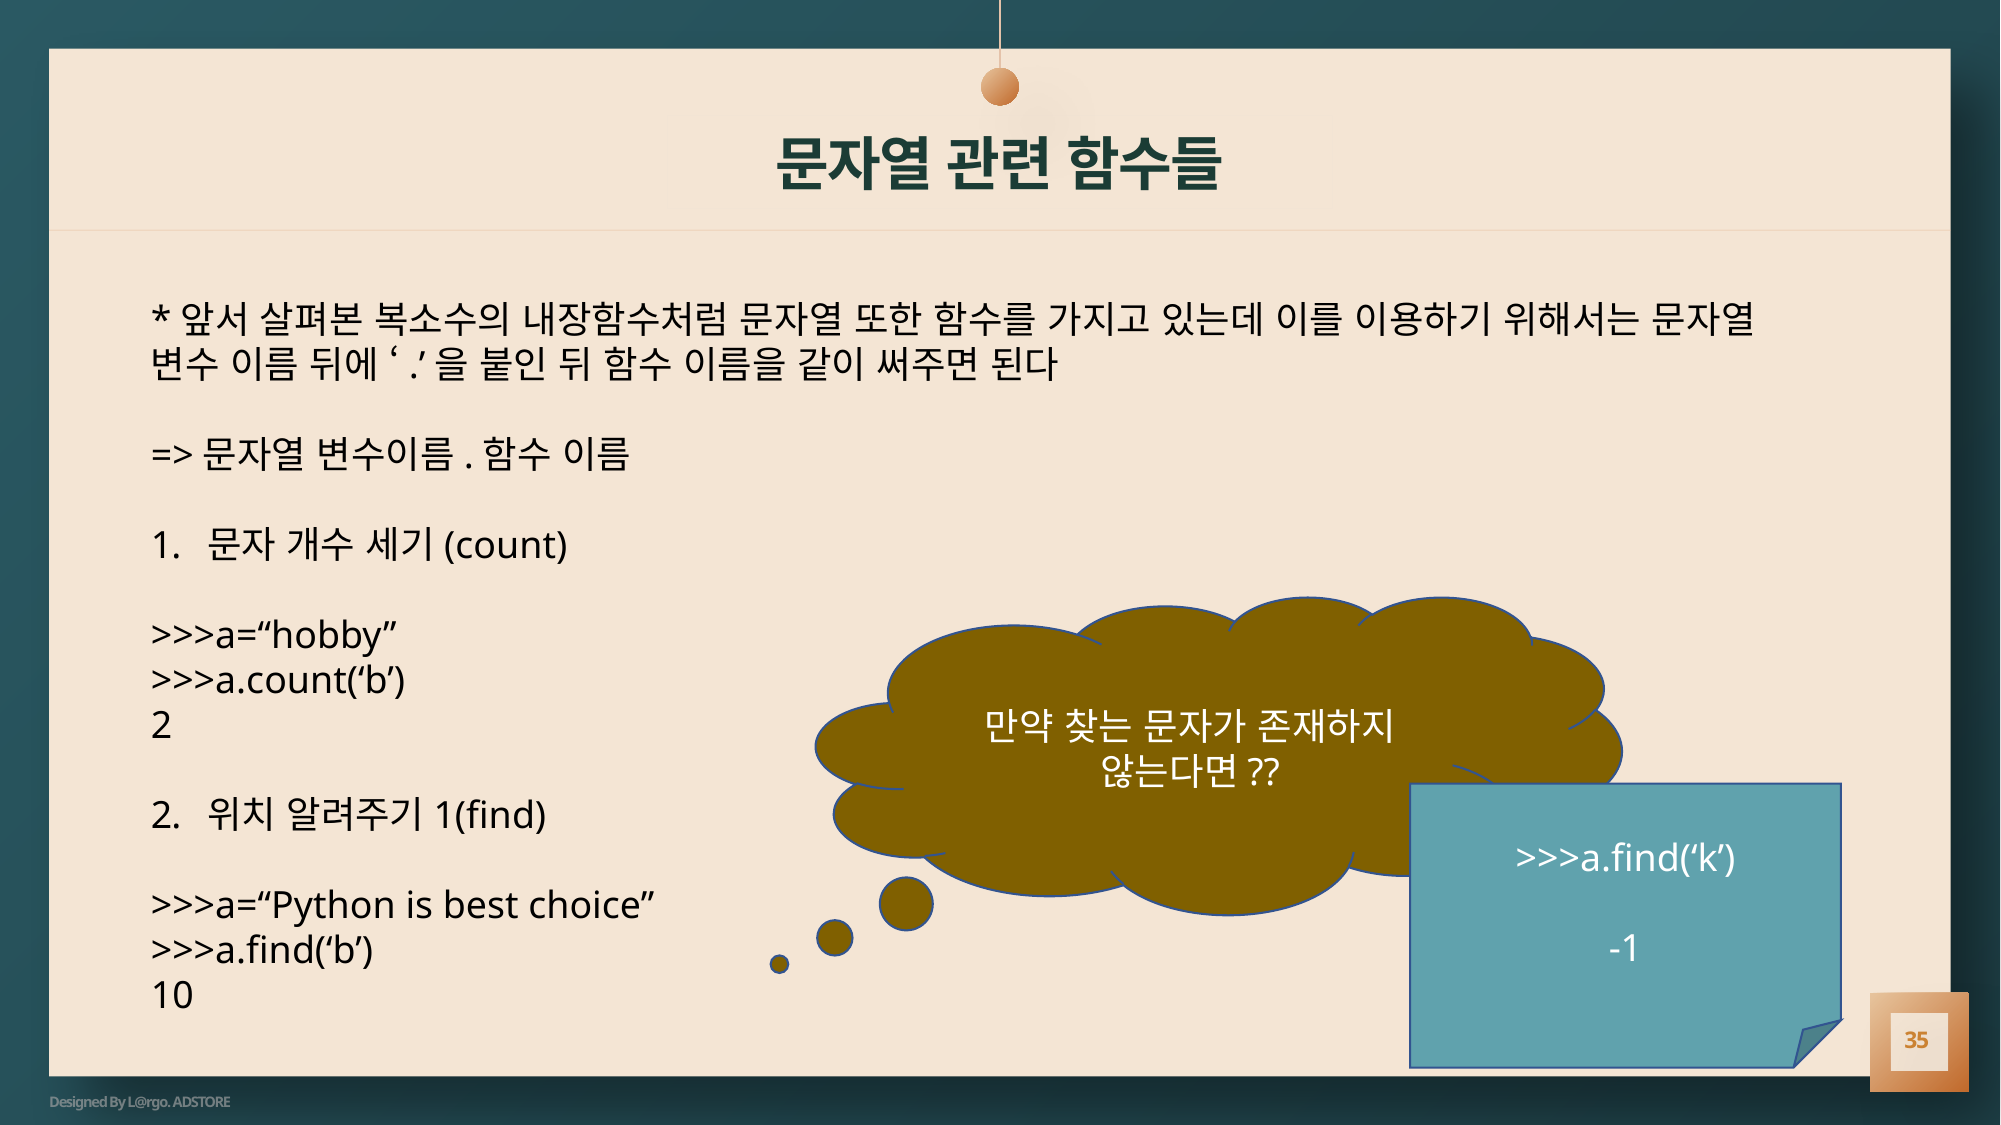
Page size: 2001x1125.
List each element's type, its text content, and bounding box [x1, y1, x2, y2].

text_box >>>a.find(‘k’) -1 [1409, 782, 1845, 1069]
text_box 만약 찾는 문자가 존재하지 않는다면?? [816, 919, 854, 957]
footer Designed By L@rgo. ADSTORE [49, 1076, 402, 1125]
slide_number 35 [1869, 1024, 1965, 1059]
text_box *앞서 살펴본 복소수의 내장함수처럼 문자열 또한 함수를 가지고 있는데 이를 이용하기 위해서는 문자열 변수 이름 뒤에 ‘.’을 붙인 뒤 함수 이름을 같이 써주면 된다 =>문자열 변수이름.함수 이름 문자 개수 세기(count) >>>a=“hobby” >>>a.count(‘b’) 2 위치 알려주기1(find) >>>a=“Python is best choice” >>>a.find(‘b’) 10 [136, 288, 1813, 1069]
title 문자열 관련 함수들 [667, 115, 1333, 209]
text_box 만약 찾는 문자가 존재하지 않는다면?? [878, 876, 934, 932]
text_box 만약 찾는 문자가 존재하지 않는다면?? [814, 596, 1624, 917]
text_box 만약 찾는 문자가 존재하지 않는다면?? [769, 954, 790, 975]
